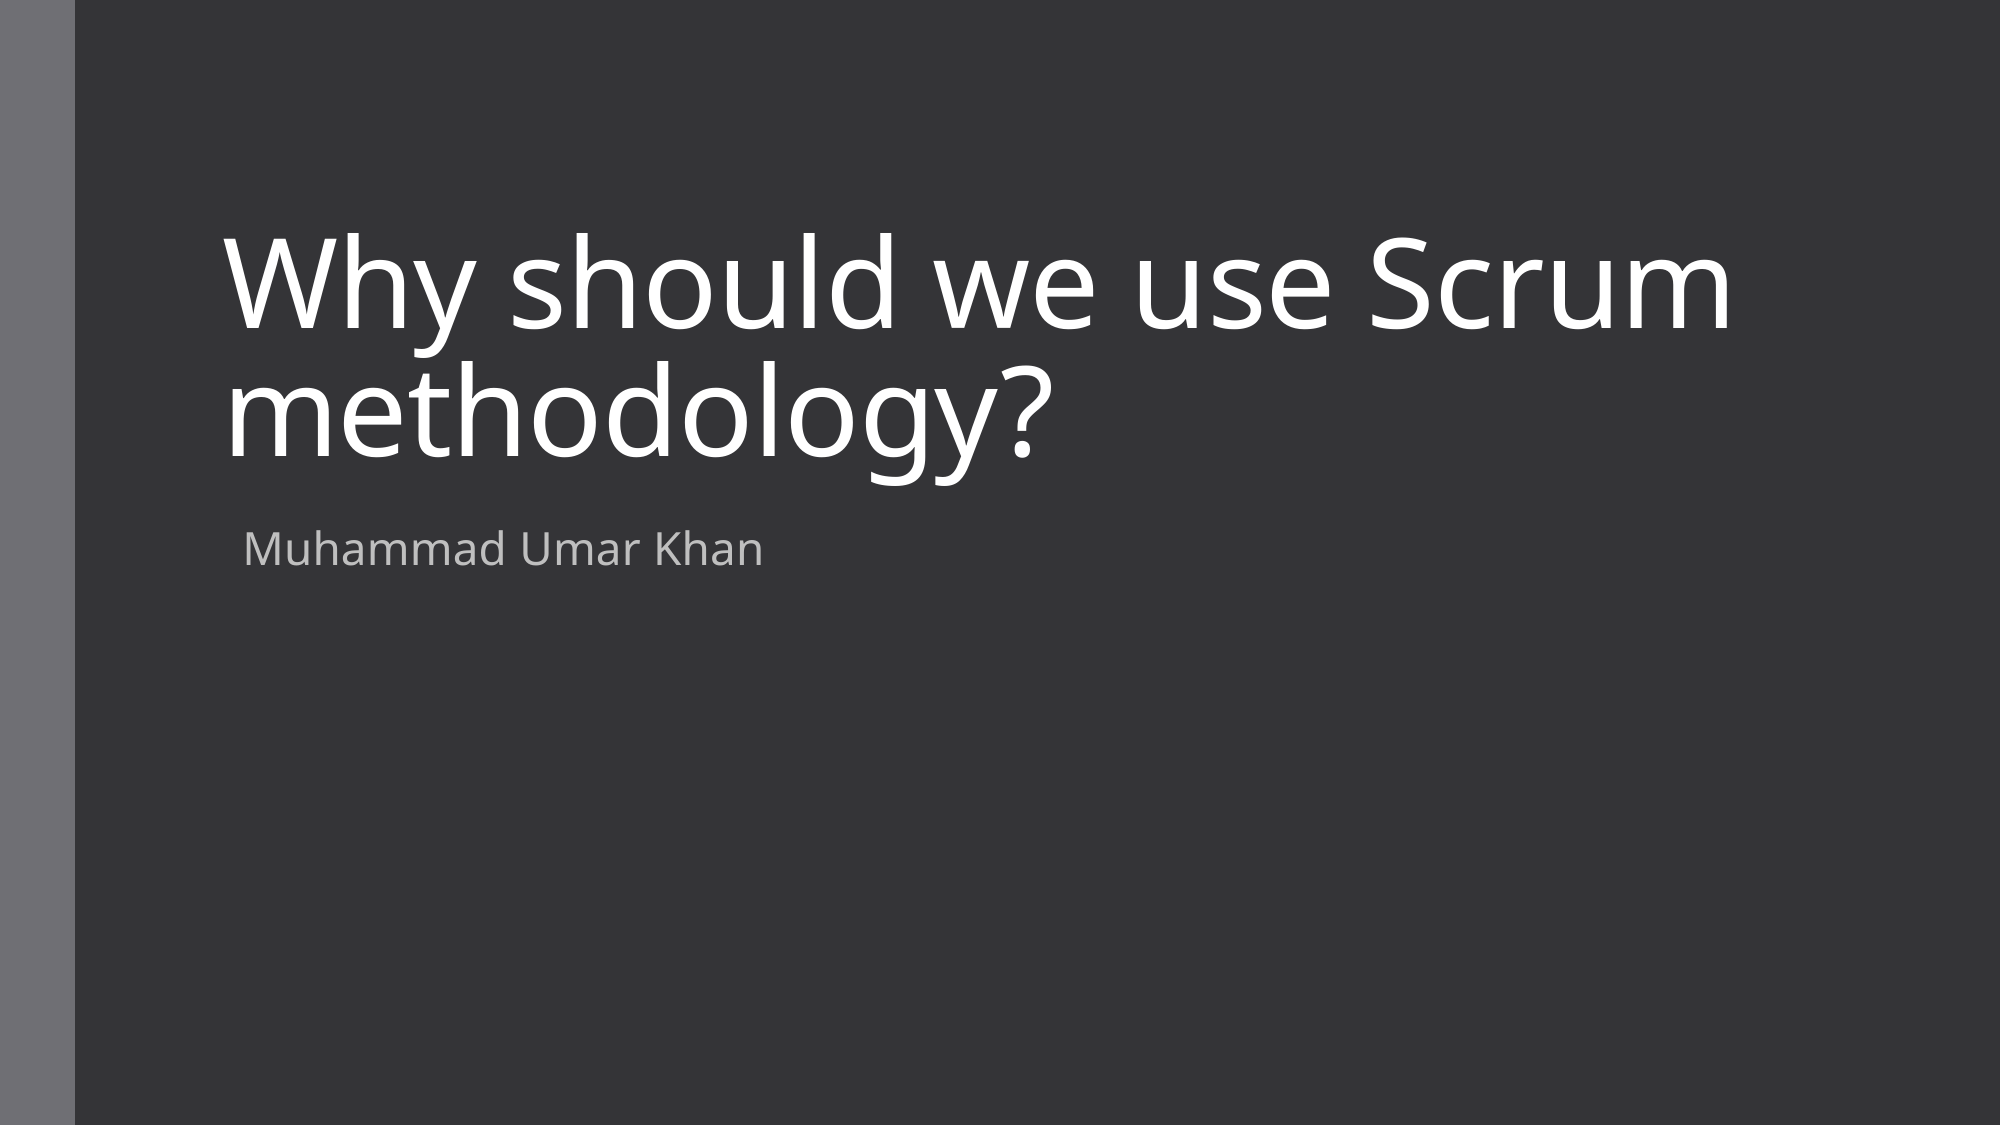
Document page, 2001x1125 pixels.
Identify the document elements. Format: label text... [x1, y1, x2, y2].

subtitle Muhammad Umar Khan [227, 516, 1773, 609]
title Why should we use Scrum methodology? [206, 124, 1887, 490]
